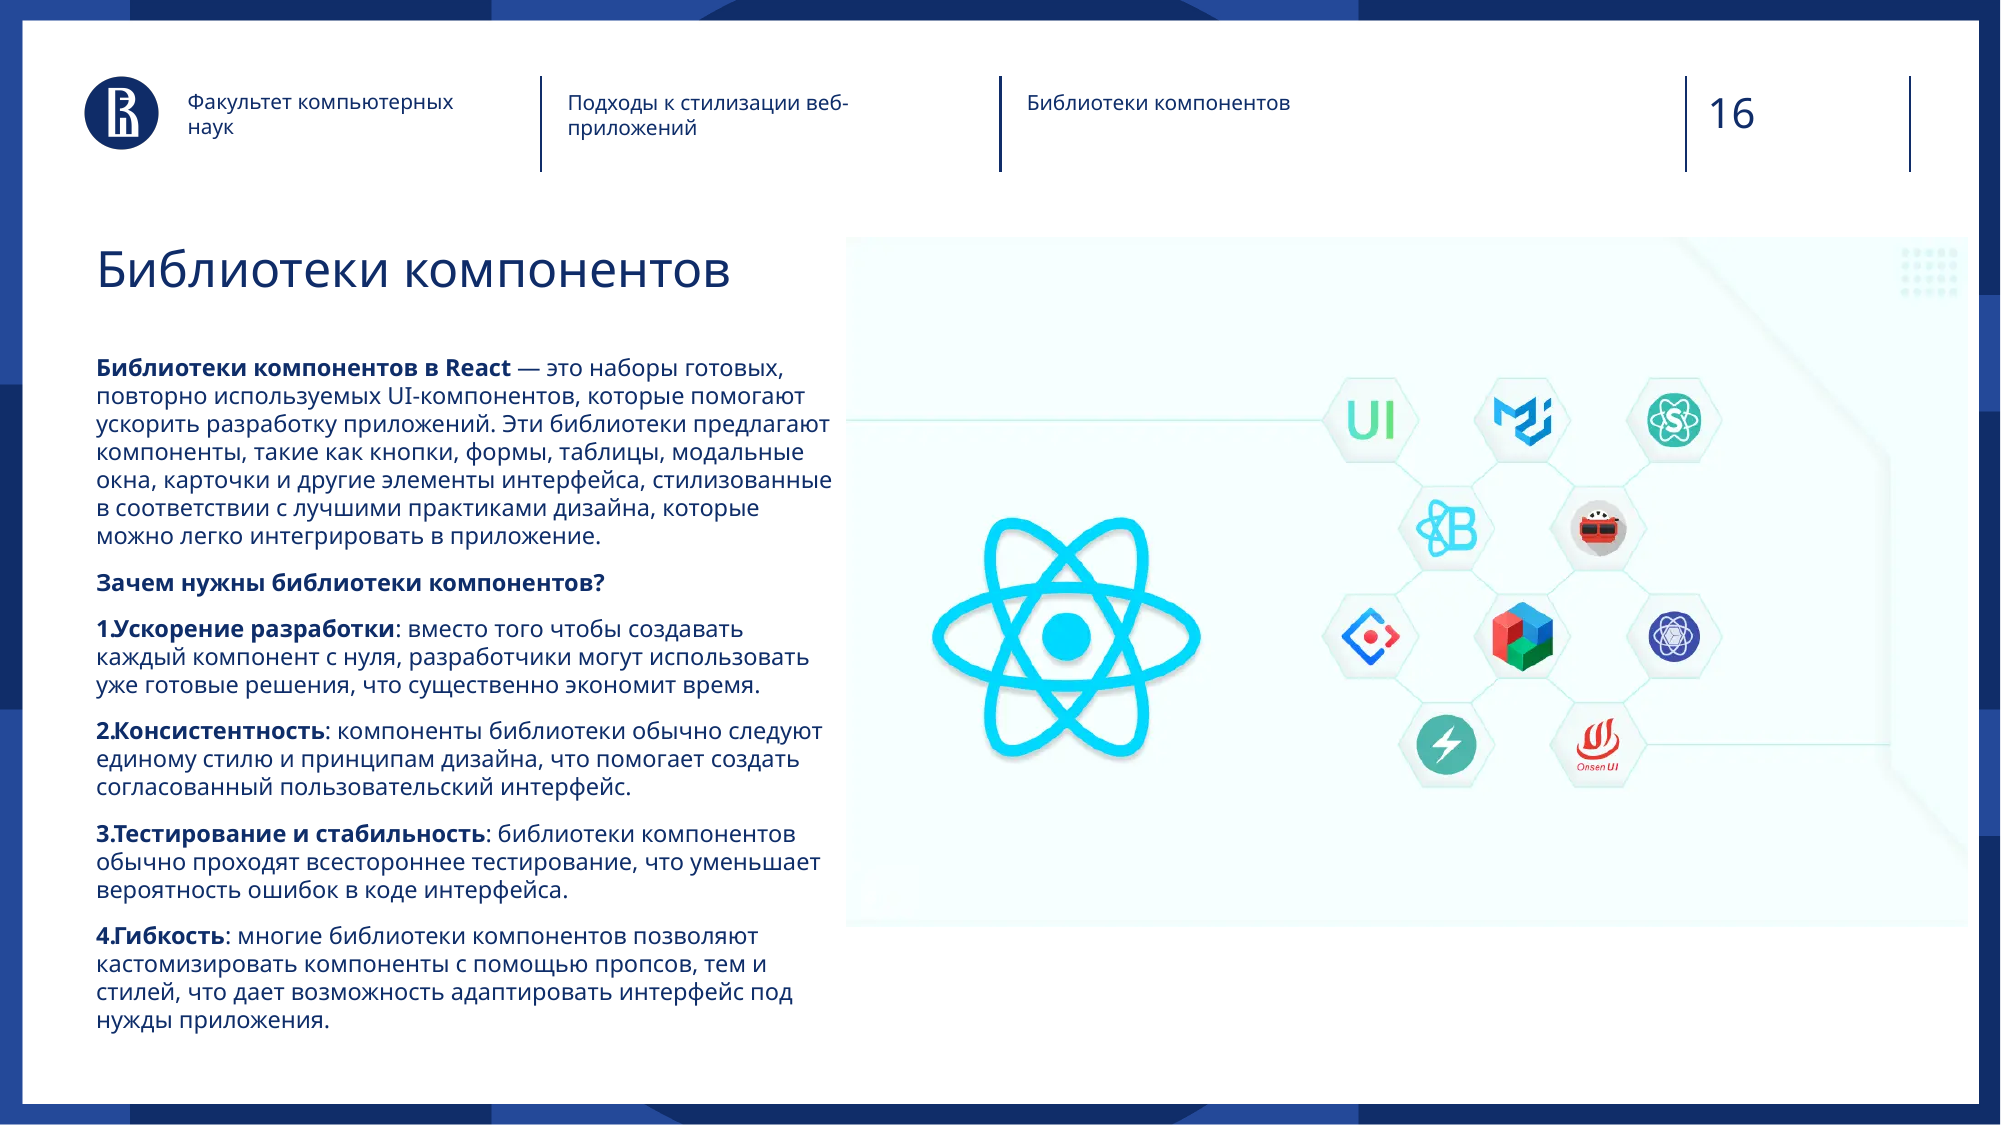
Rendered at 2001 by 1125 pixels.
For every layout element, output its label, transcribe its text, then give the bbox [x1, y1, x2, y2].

list Библиотеки компонентов [1026, 90, 1367, 157]
list Подходы к стилизации веб-приложений [567, 90, 907, 157]
list Библиотеки компонентов в React — это наборы готовых, повторно используемых UI-компонентов, которые помогают ускорить разработку приложений. Эти библиотеки предлагают компоненты, такие как кнопки, формы, таблицы, модальные окна, карточки и другие элементы интерфейса, стилизованные в соответствии с лучшими практиками дизайна, которые можно легко интегрировать в приложение. Зачем нужны библиотеки компонентов? Ускорение разработки: вместо того чтобы создавать каждый компонент с нуля, разработчики могут использовать уже готовые решения, что существенно экономит время. Консистентность: компоненты библиотеки обычно следуют единому стилю и принципам дизайна, что помогает создать согласованный пользовательский интерфейс. Тестирование и стабильность: библиотеки компонентов обычно проходят всестороннее тестирование, что уменьшает вероятность ошибок в коде интерфейса. Гибкость: многие библиотеки компонентов позволяют кастомизировать компоненты с помощью пропсов, тем и стилей, что дает возможность адаптировать интерфейс под нужды приложения. [96, 352, 835, 1050]
list Факультет компьютерных наук [187, 88, 500, 157]
picture [0, 0, 2001, 1125]
title Библиотеки компонентов [96, 237, 846, 365]
